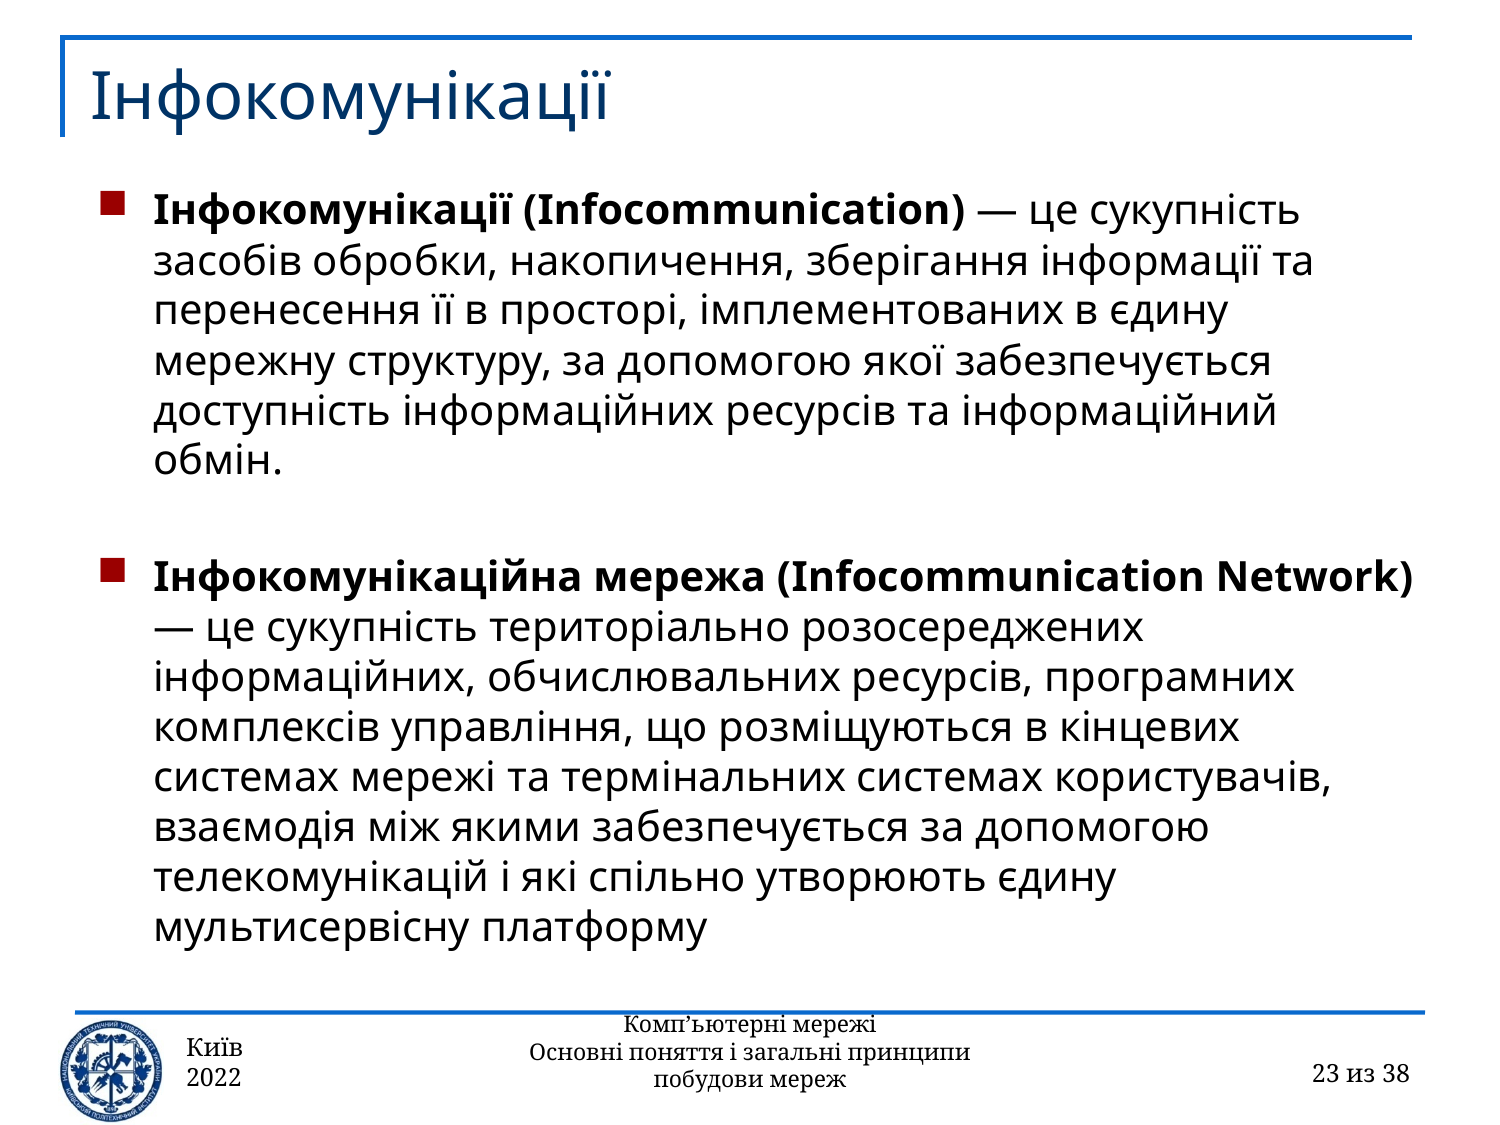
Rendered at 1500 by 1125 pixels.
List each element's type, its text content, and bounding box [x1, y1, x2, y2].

slide_number 23 из 38 [1074, 1023, 1426, 1100]
picture [58, 1017, 165, 1125]
list Інфокомунікації (Infocommunication) — це сукупність засобів обробки, накопичення, зберігання інформації та перенесення її в просторі, імплементованих в єдину мережну структуру, за допомогою якої забезпечується доступність інформаційних ресурсів та інформаційний обмін. Інфокомунікаційна мережа (Infocommunication Network) — це сукупність територіально розосереджених інформаційних, обчислювальних ресурсів, програмних комплексів управління, що розміщуються в кінцевих системах мережі та термінальних системах користувачів, взаємодія між якими забезпечується за допомогою телекомунікацій і які спільно утворюють єдину мультисервісну платформу [81, 175, 1433, 997]
title Інфокомунікації [74, 45, 1426, 141]
slide_number Київ 2022 [170, 1023, 426, 1100]
footer Комп’ьютерні мережі Основні поняття і загальні принципи побудови мереж [466, 1024, 1034, 1101]
